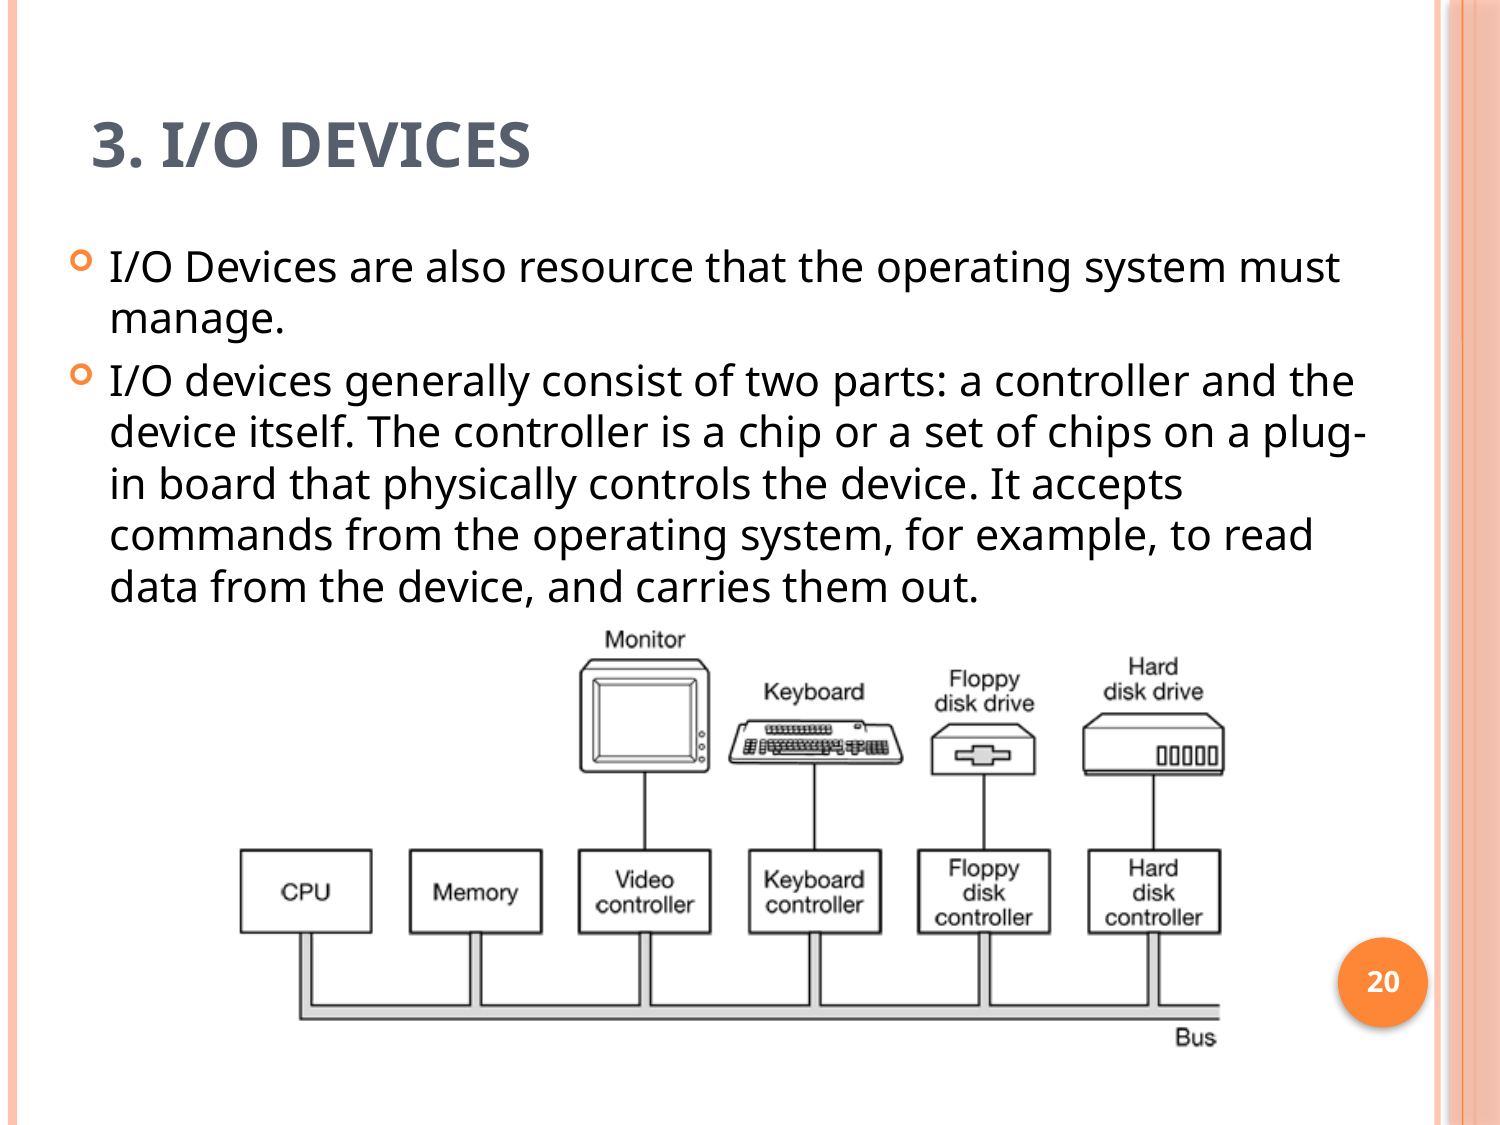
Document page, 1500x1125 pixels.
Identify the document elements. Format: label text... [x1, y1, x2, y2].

list I/O Devices are also resource that the operating system must manage. I/O devices generally consist of two parts: a controller and the device itself. The controller is a chip or a set of chips on a plug-in board that physically controls the device. It accepts commands from the operating system, for example, to read data from the device, and carries them out. [53, 231, 1412, 622]
title 3. I/O Devices [76, 0, 1302, 188]
slide_number 20 [1333, 940, 1434, 1027]
picture [229, 624, 1247, 1060]
